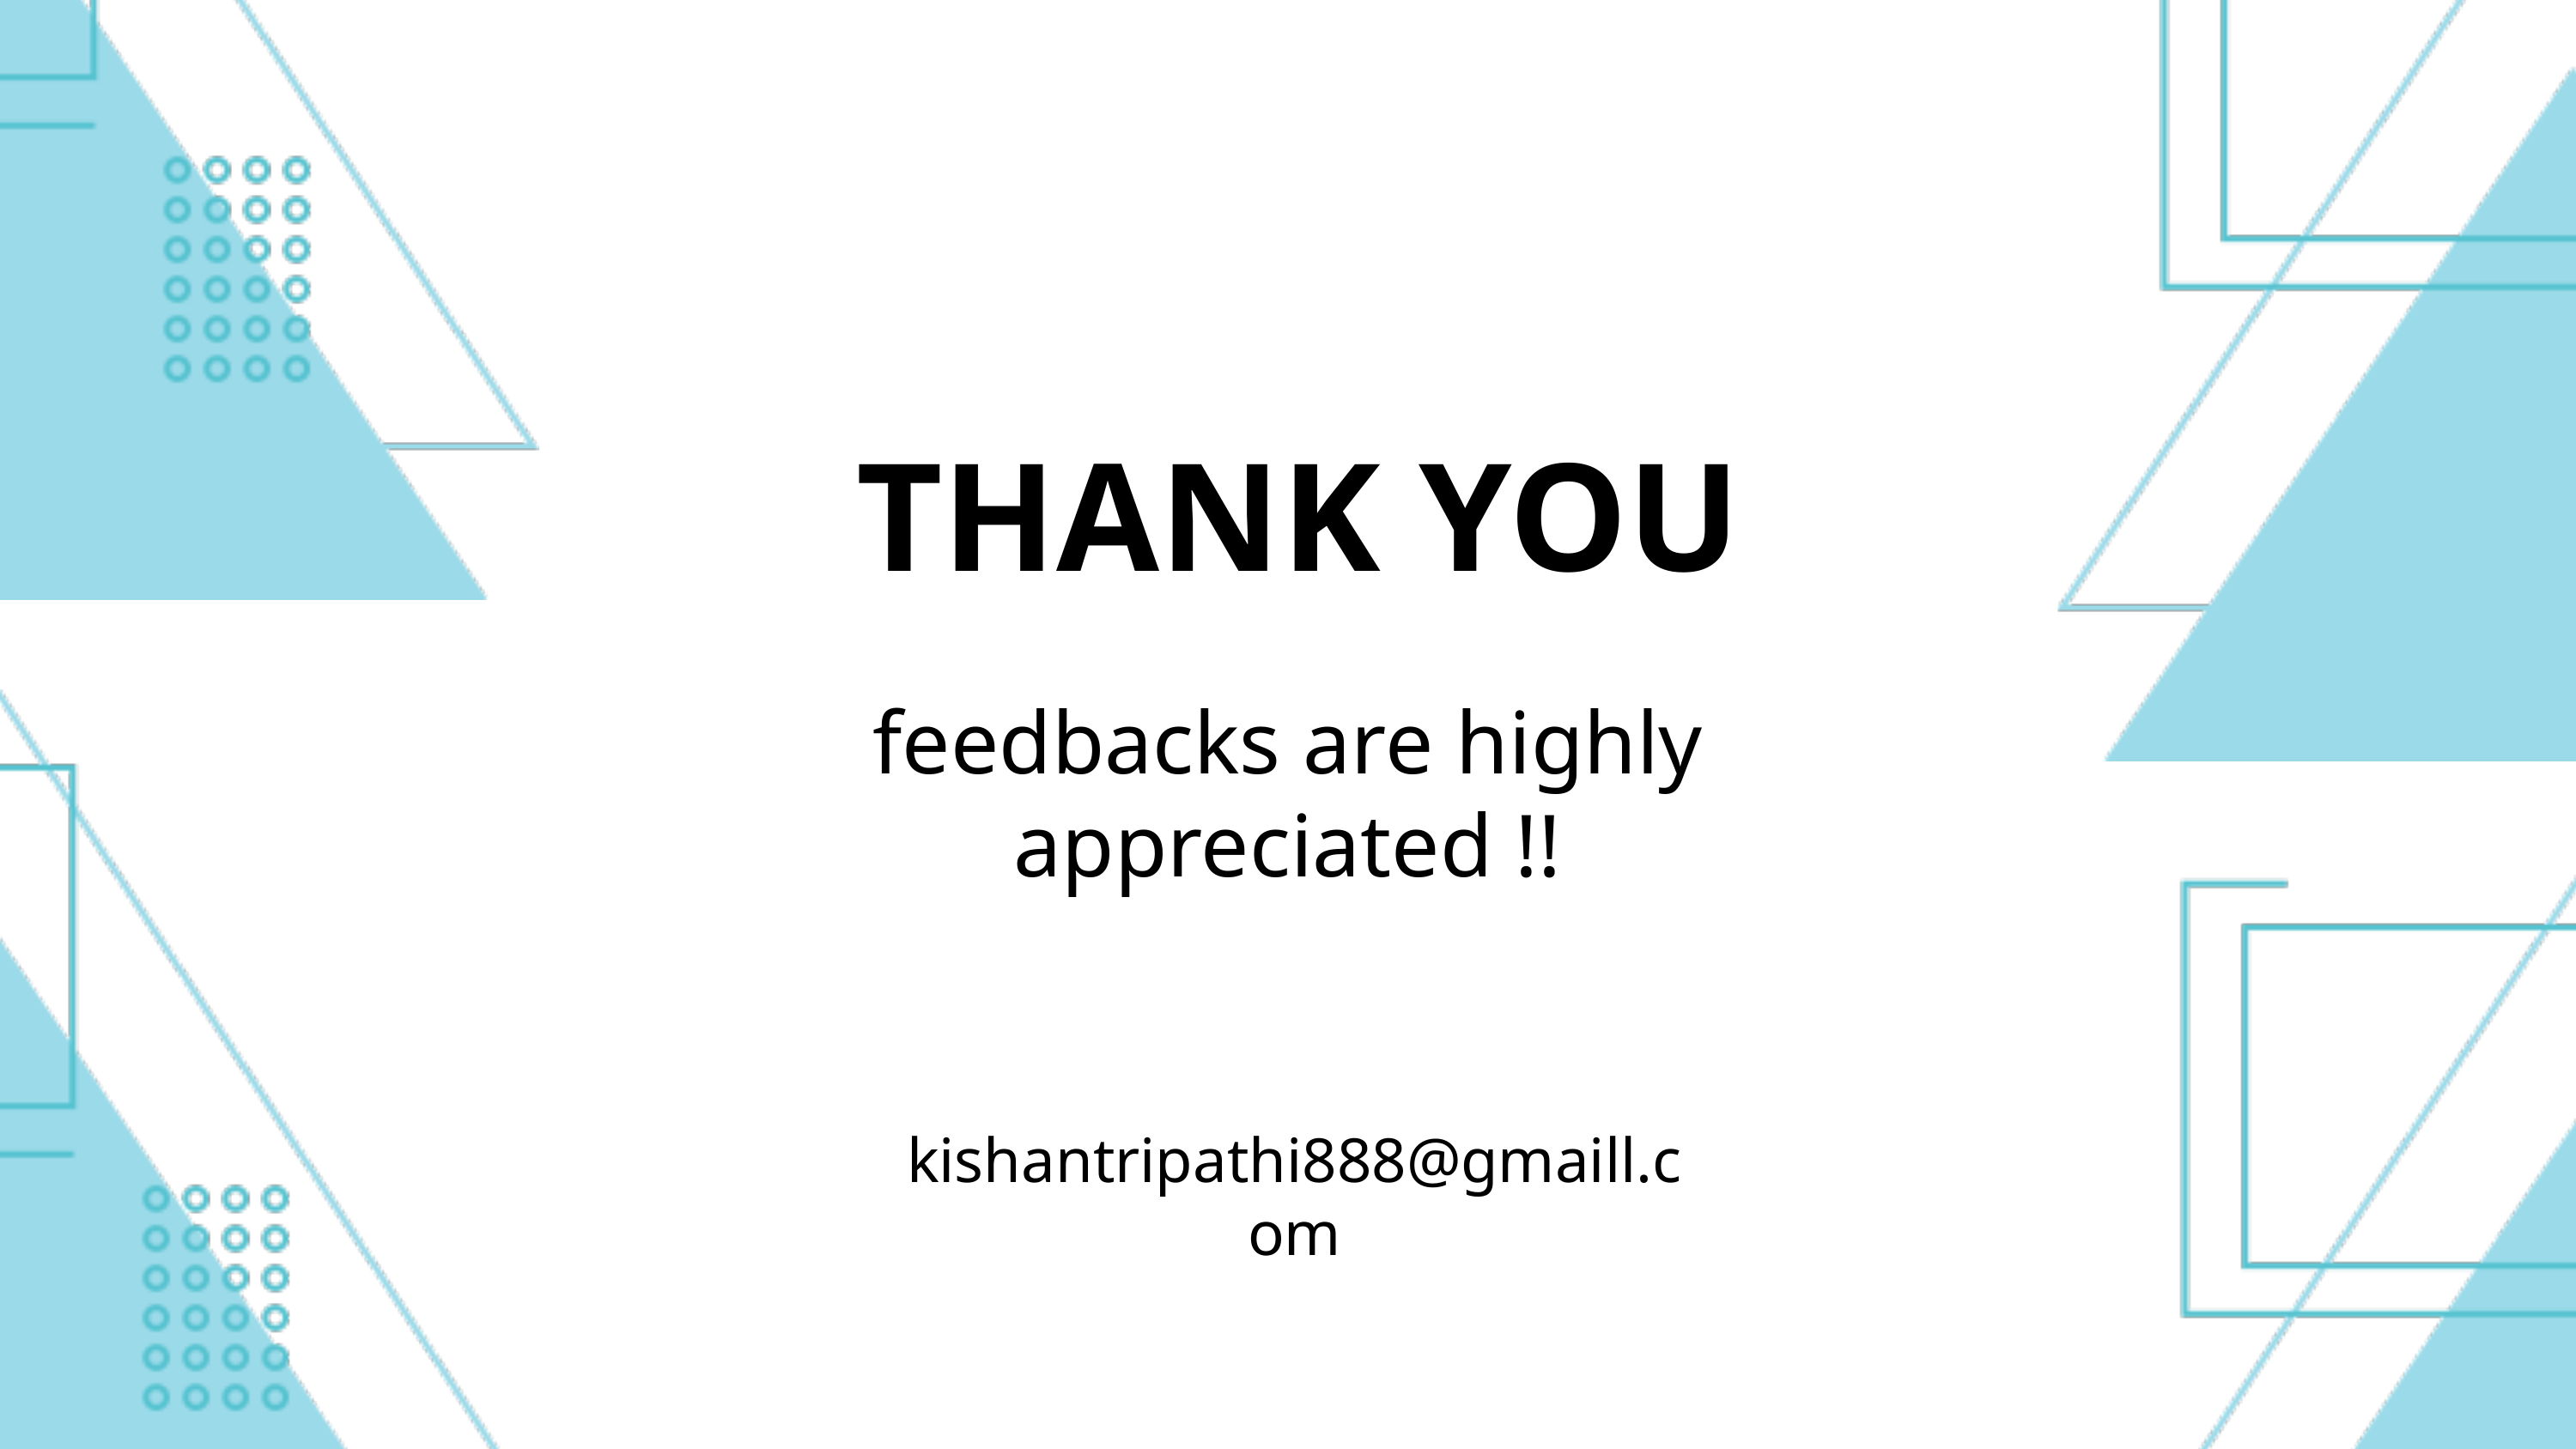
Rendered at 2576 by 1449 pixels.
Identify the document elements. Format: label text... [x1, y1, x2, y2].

text_box [2078, 849, 2576, 1449]
text_box [0, 0, 540, 600]
text_box kishantripathi888@gmaill.com [893, 1121, 1696, 1268]
text_box [2057, 0, 2576, 761]
text_box [0, 689, 519, 1449]
text_box THANK YOU [679, 421, 1917, 601]
text_box feedbacks are highly appreciated !! [679, 688, 1897, 894]
